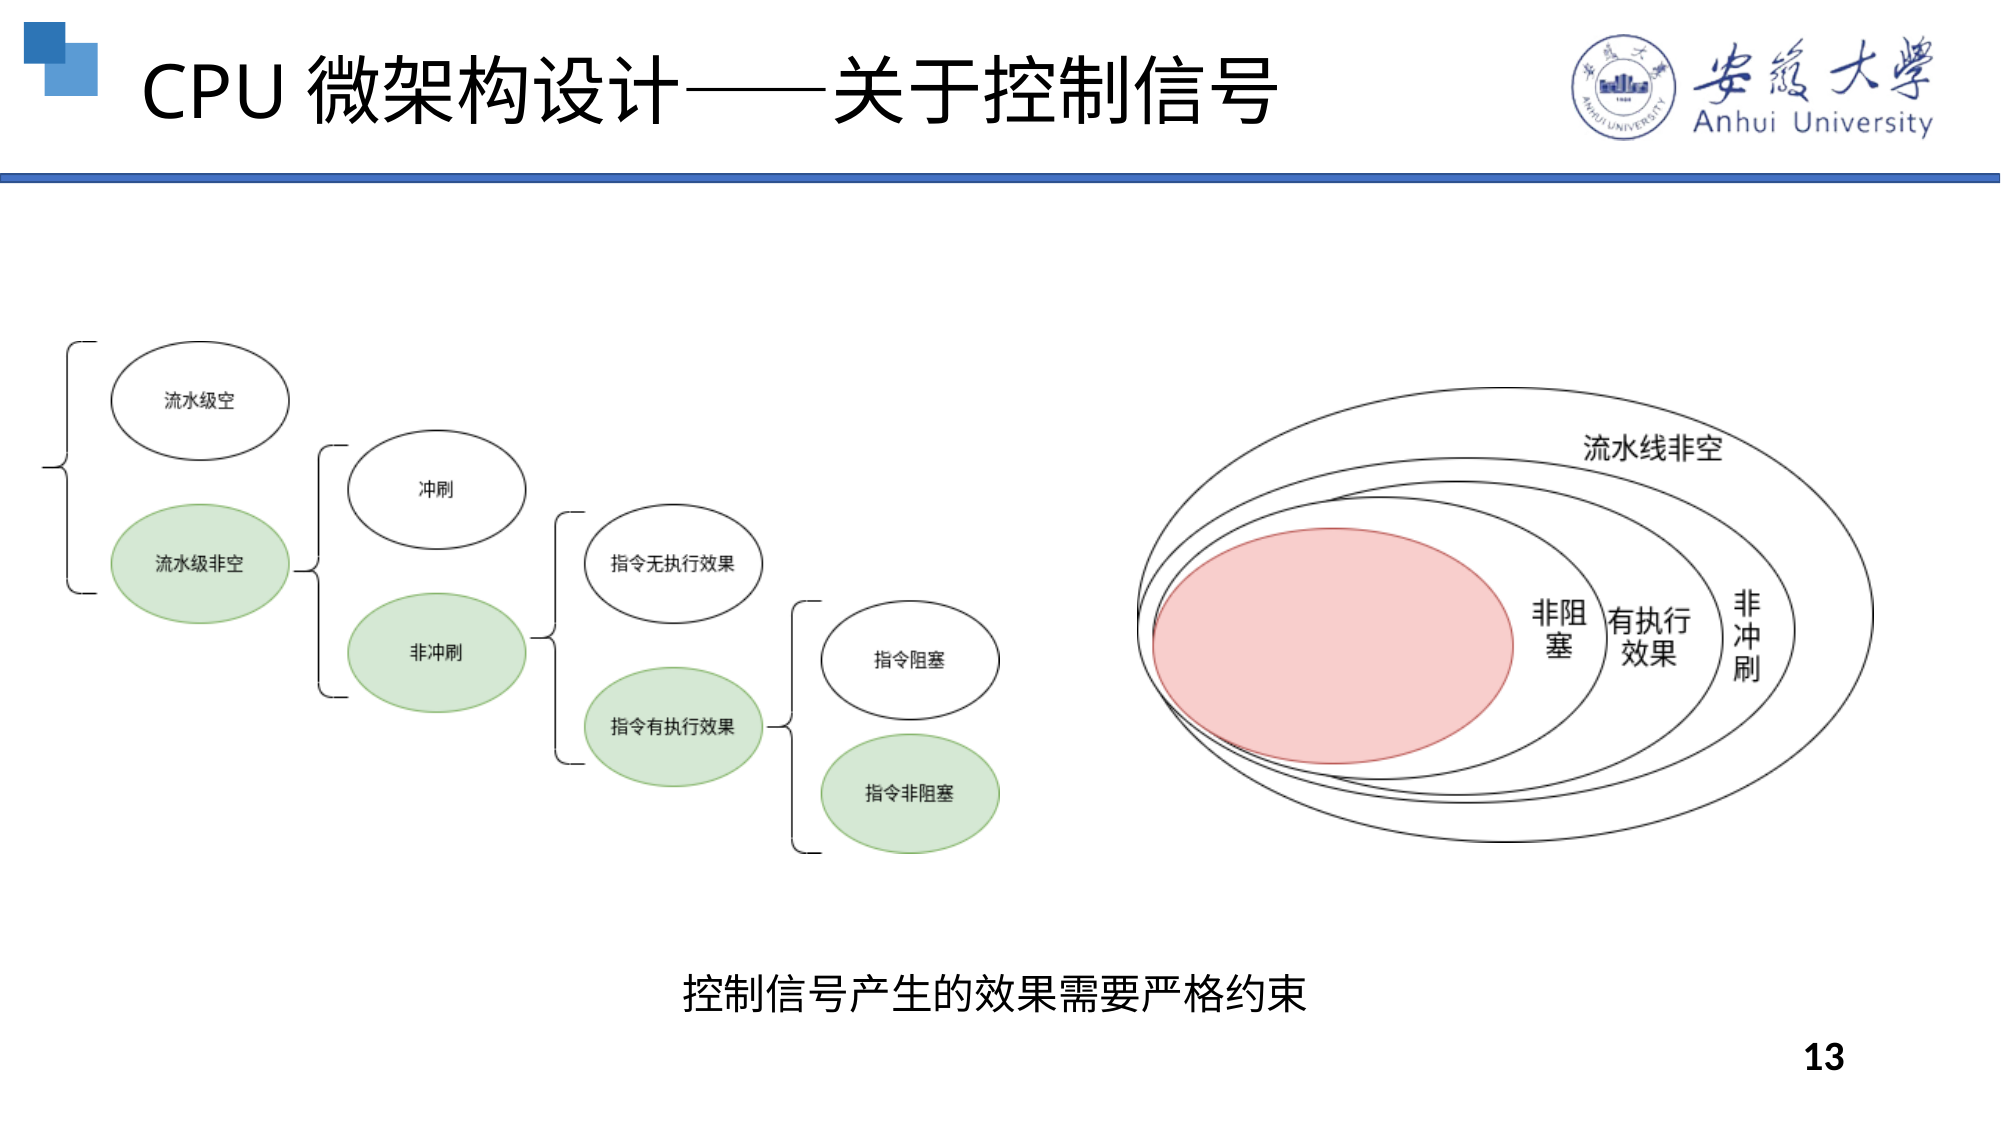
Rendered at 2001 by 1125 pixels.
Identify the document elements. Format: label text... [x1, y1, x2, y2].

picture [1137, 387, 1874, 843]
text_box [1779, 1012, 1868, 1101]
picture [1570, 34, 1935, 141]
slide_number 13 [1798, 1037, 1850, 1125]
text_box 控制信号产生的效果需要严格约束 [587, 960, 1404, 1025]
picture [37, 341, 1000, 854]
title CPU微架构设计——关于控制信号 [138, 41, 1328, 232]
